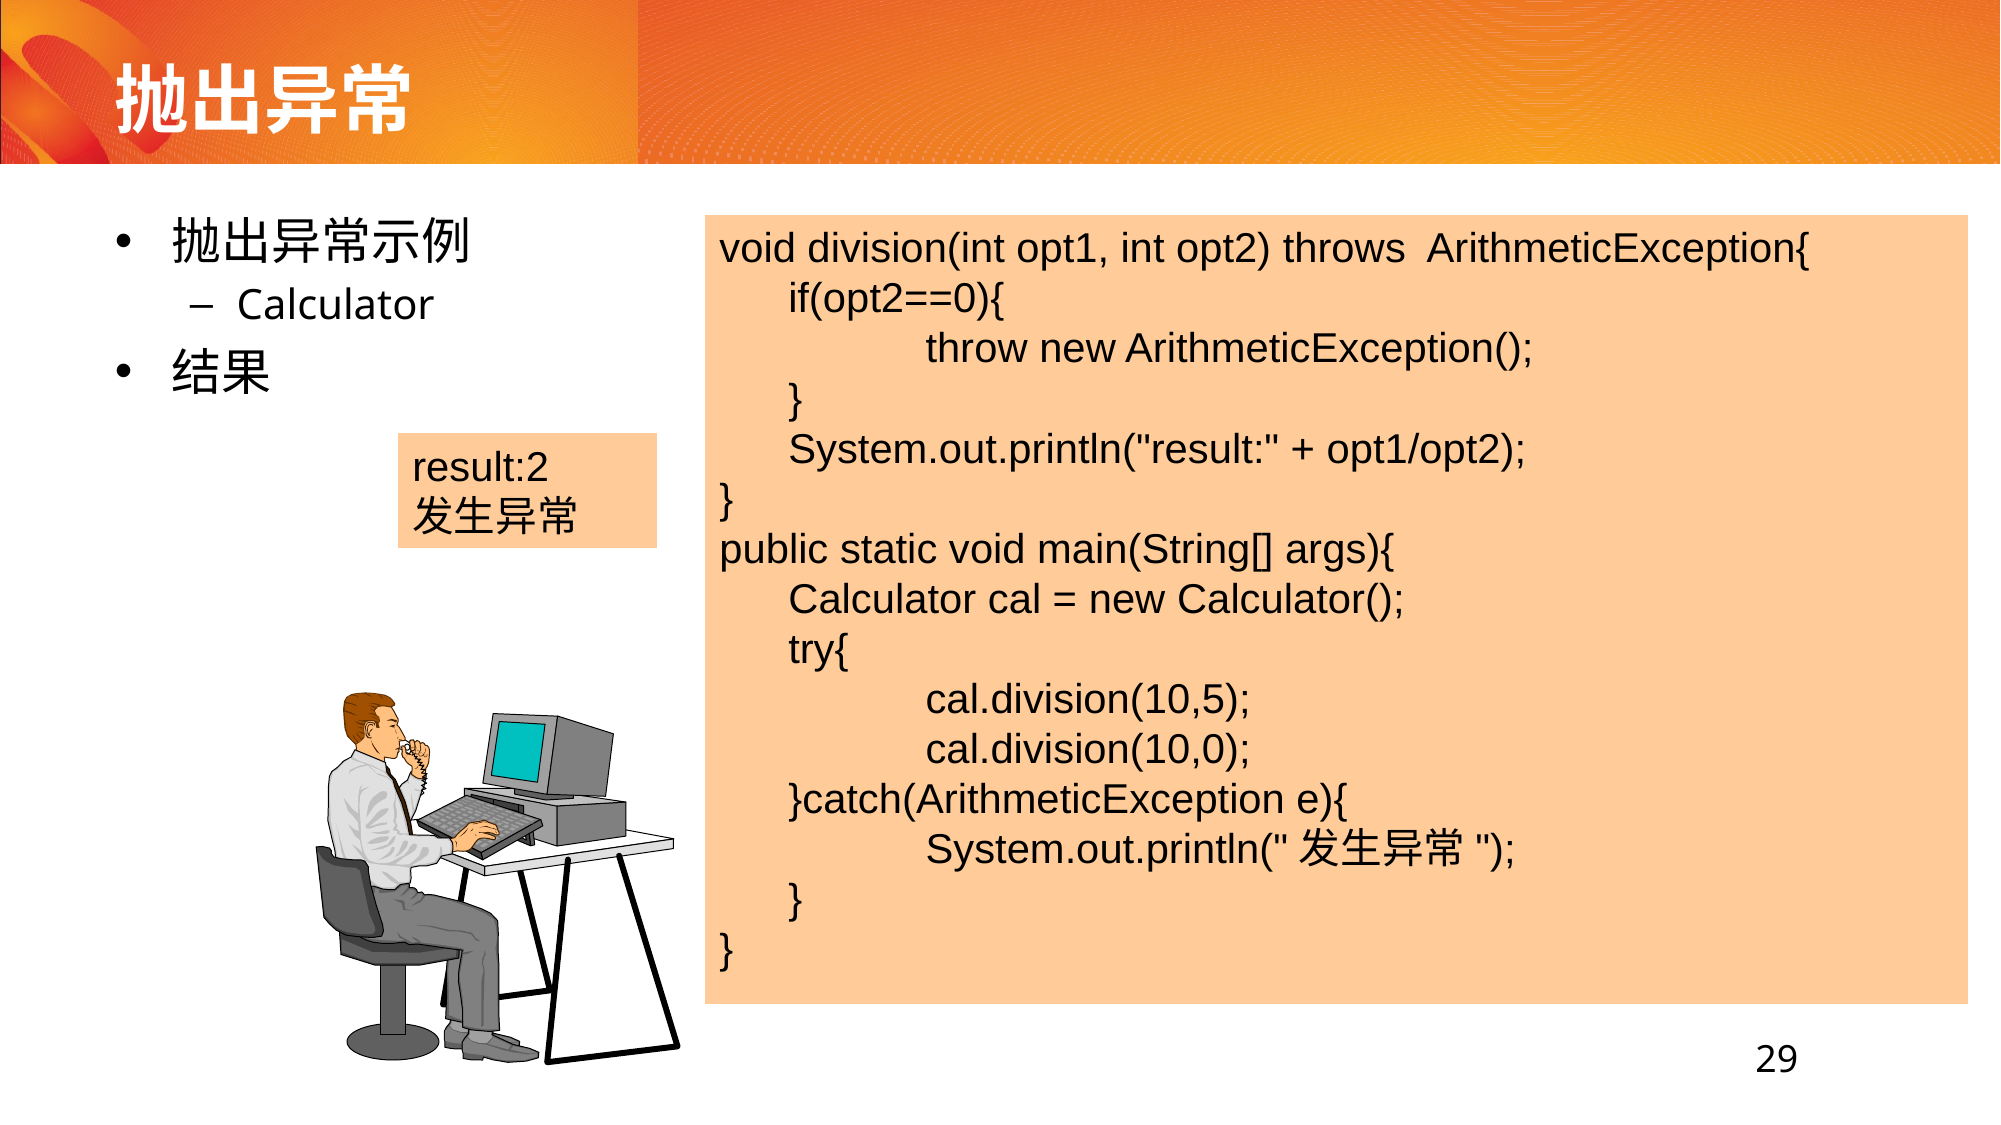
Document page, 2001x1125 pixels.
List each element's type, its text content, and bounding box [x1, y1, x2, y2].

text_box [314, 692, 685, 1070]
list 抛出异常示例 Calculator 结果 [99, 190, 1900, 1005]
picture [0, 0, 2000, 164]
text_box void division(int opt1, int opt2) throws ArithmeticException{ if(opt2==0){ throw new ArithmeticException(); } System.out.println("result:" + opt1/opt2); } public static void main(String[] args){ Calculator cal = new Calculator(); try{ cal.division(10,5); cal.division(10,0); }catch(ArithmeticException e){ System.out.println("发生异常"); } } [704, 213, 1969, 1005]
text_box result:2 发生异常 [397, 432, 658, 549]
title 抛出异常 [99, 45, 1900, 167]
